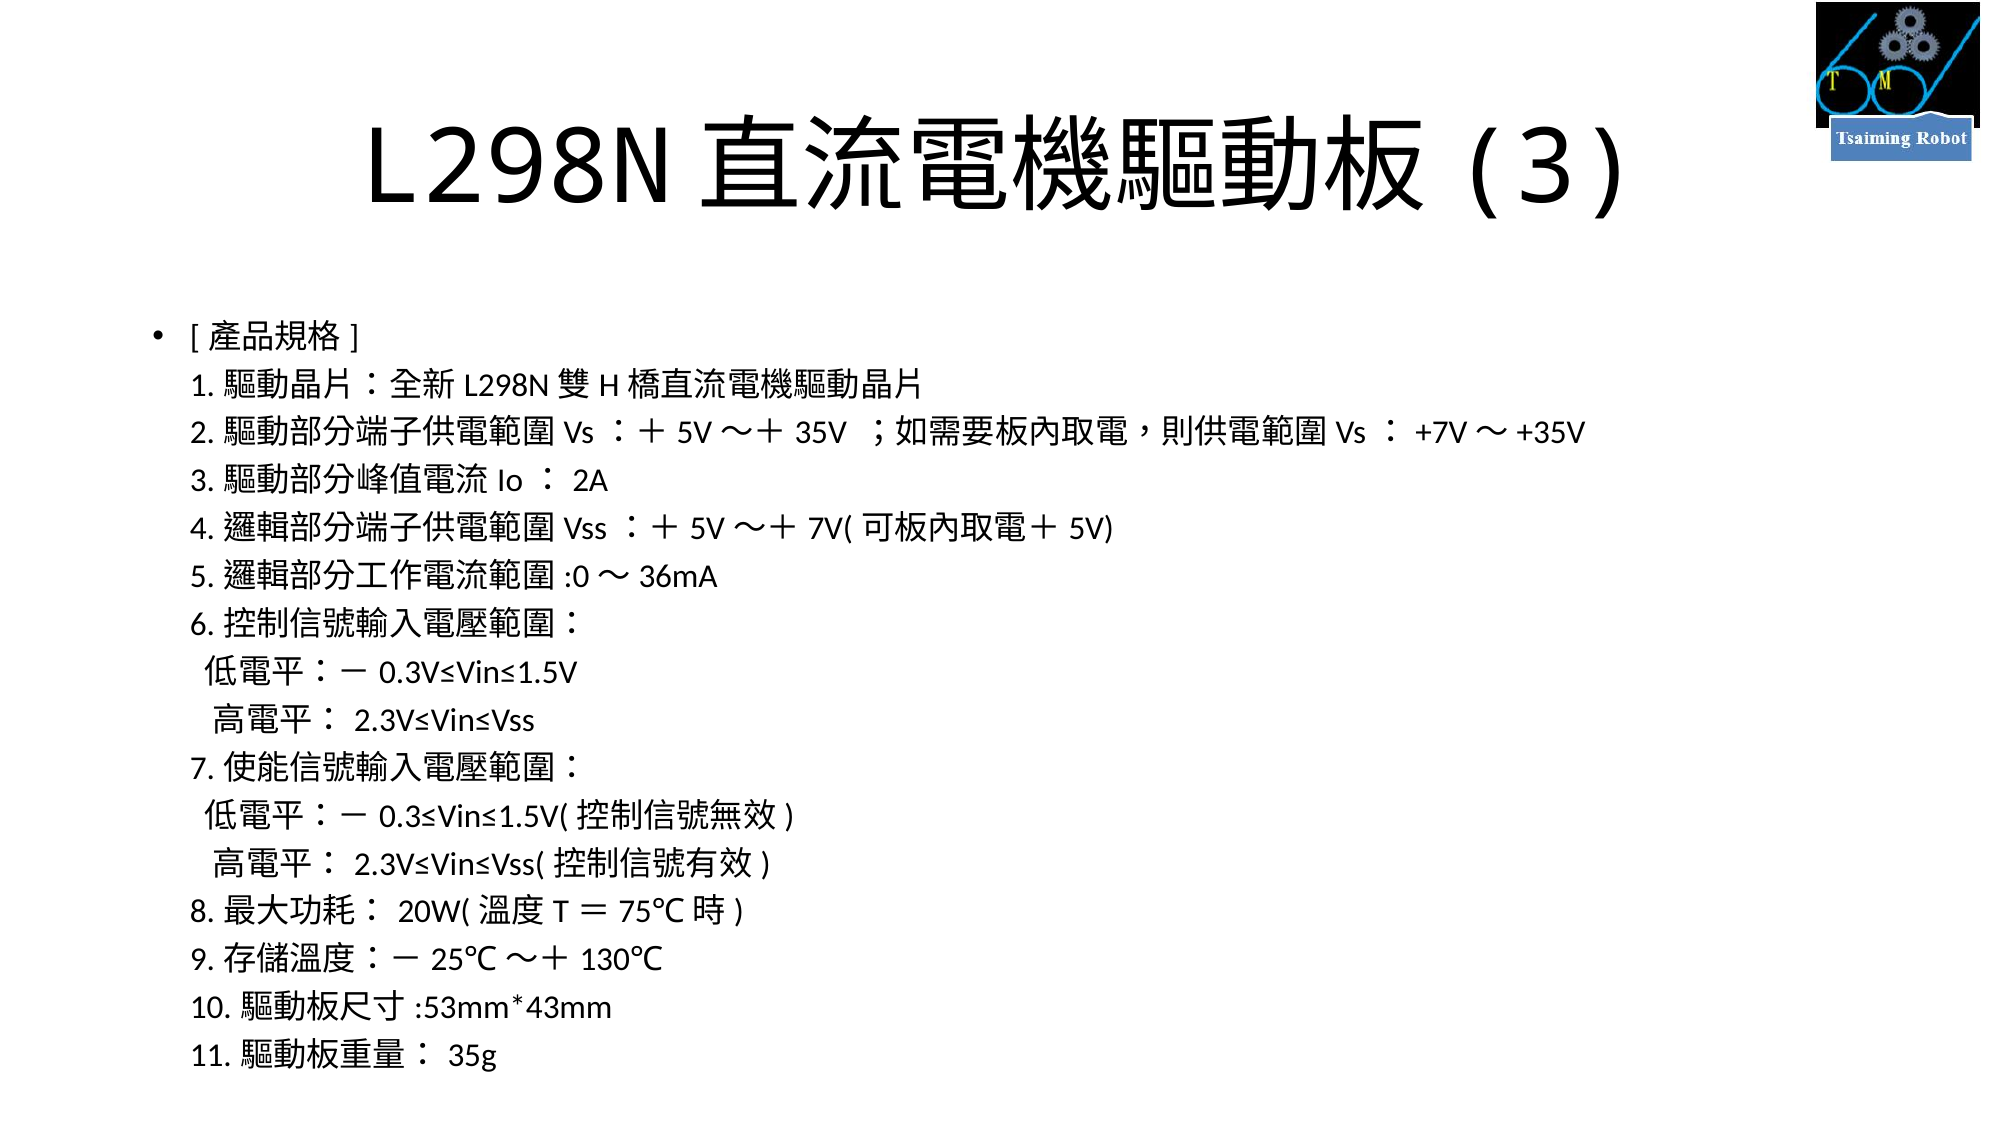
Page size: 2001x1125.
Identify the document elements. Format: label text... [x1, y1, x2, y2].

list [產品規格] 1.驅動晶片：全新L298N雙H橋直流電機驅動晶片 2.驅動部分端子供電範圍Vs：＋5V～＋35V ；如需要板內取電，則供電範圍Vs：+7V～+35V 3.驅動部分峰值電流Io：2A 4.邏輯部分端子供電範圍Vss：＋5V～＋7V(可板內取電＋5V) 5.邏輯部分工作電流範圍:0～36mA 6.控制信號輸入電壓範圍： 低電平：－0.3V≤Vin≤1.5V 高電平：2.3V≤Vin≤Vss 7.使能信號輸入電壓範圍： 低電平：－0.3≤Vin≤1.5V(控制信號無效) 高電平：2.3V≤Vin≤Vss(控制信號有效) 8.最大功耗：20W(溫度T＝75℃時) 9.存儲溫度：－25℃～＋130℃ 10.驅動板尺寸:53mm*43mm 11.驅動板重量：35g [137, 299, 1863, 1092]
picture [1792, 0, 2000, 163]
title L298N直流電機驅動板(3) [137, 59, 1863, 278]
